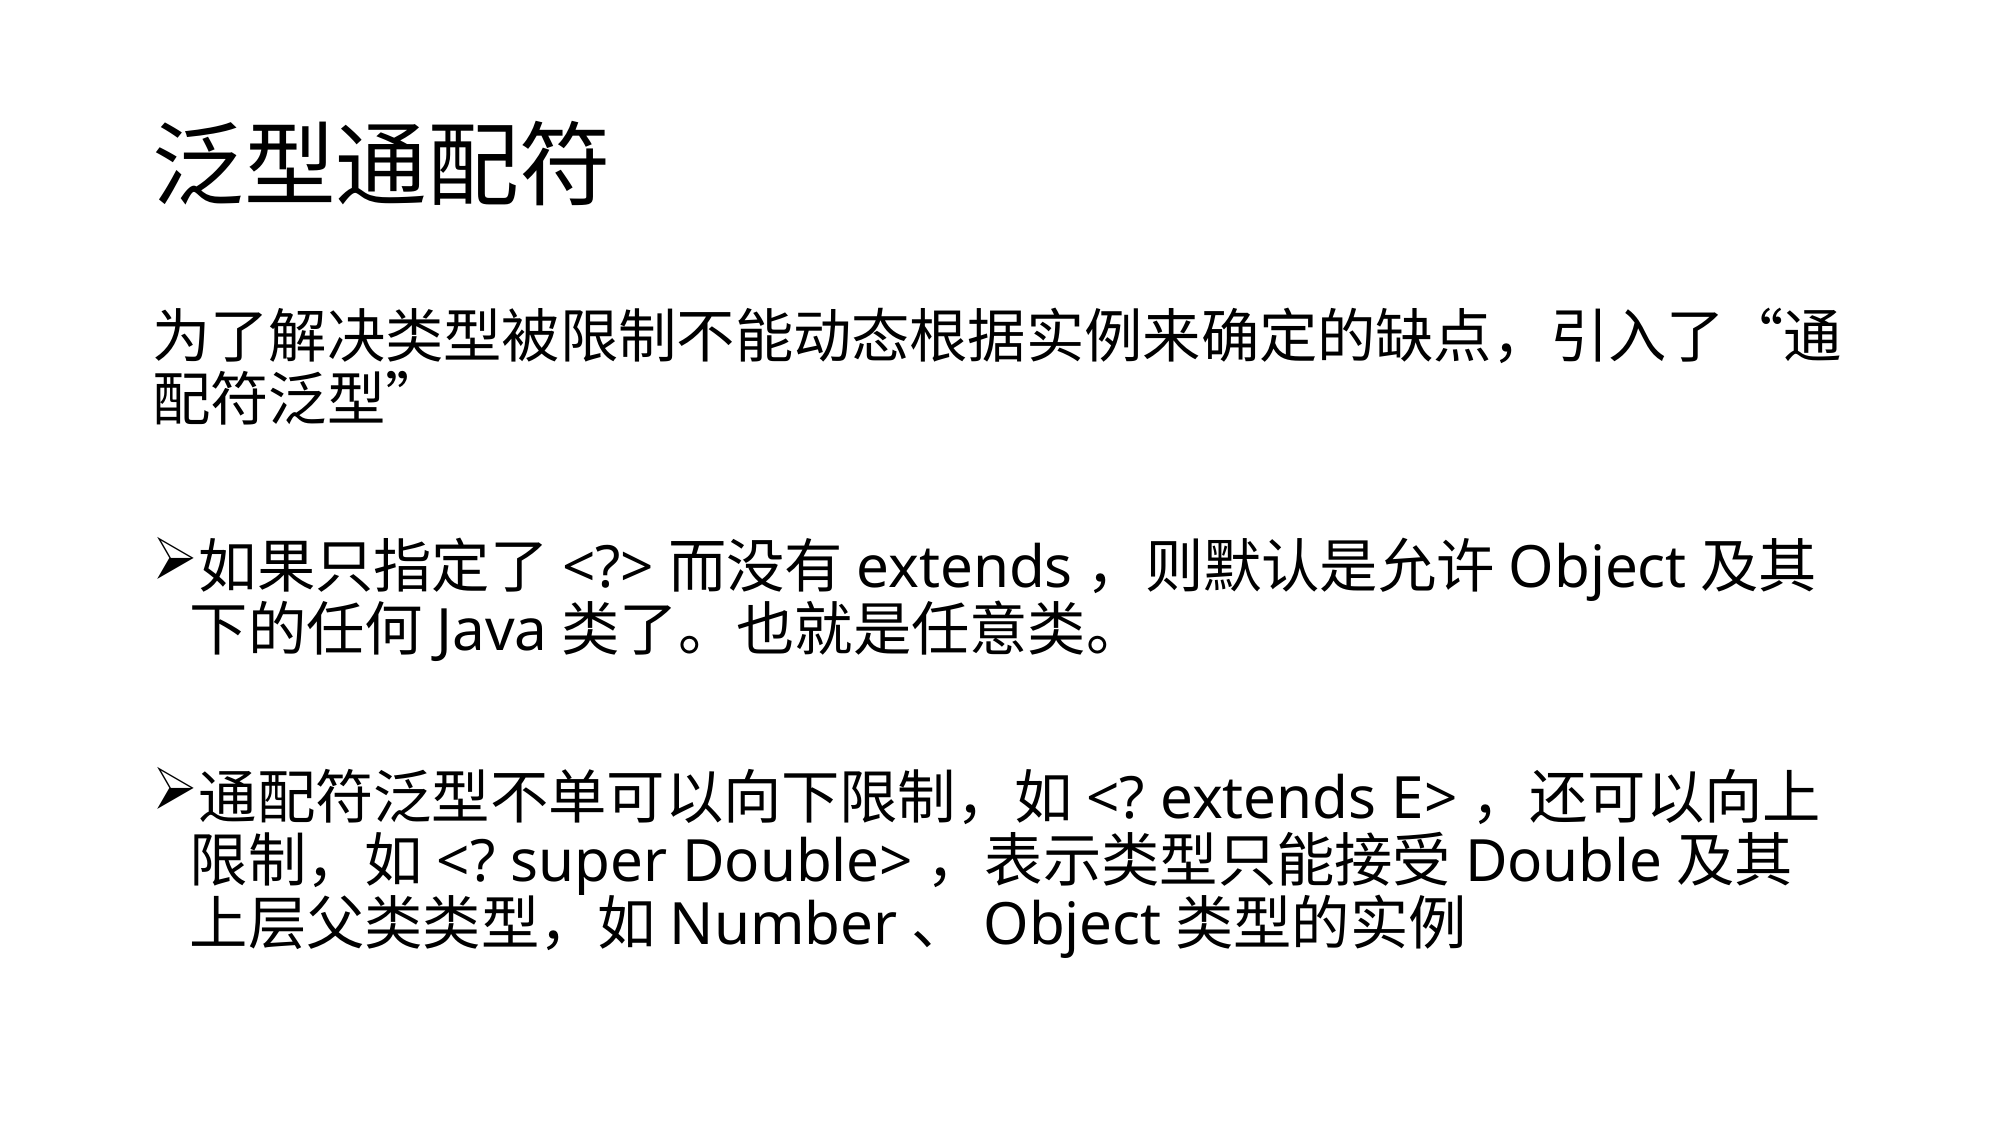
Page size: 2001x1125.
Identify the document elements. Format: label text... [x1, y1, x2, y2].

list 为了解决类型被限制不能动态根据实例来确定的缺点，引入了“通配符泛型” 如果只指定了<?>而没有extends，则默认是允许Object及其下的任何Java类了。也就是任意类。 通配符泛型不单可以向下限制，如<? extends E>，还可以向上限制，如<? super Double>，表示类型只能接受Double及其上层父类类型，如Number、Object类型的实例 [137, 299, 1863, 1014]
title 泛型通配符 [137, 59, 1863, 278]
